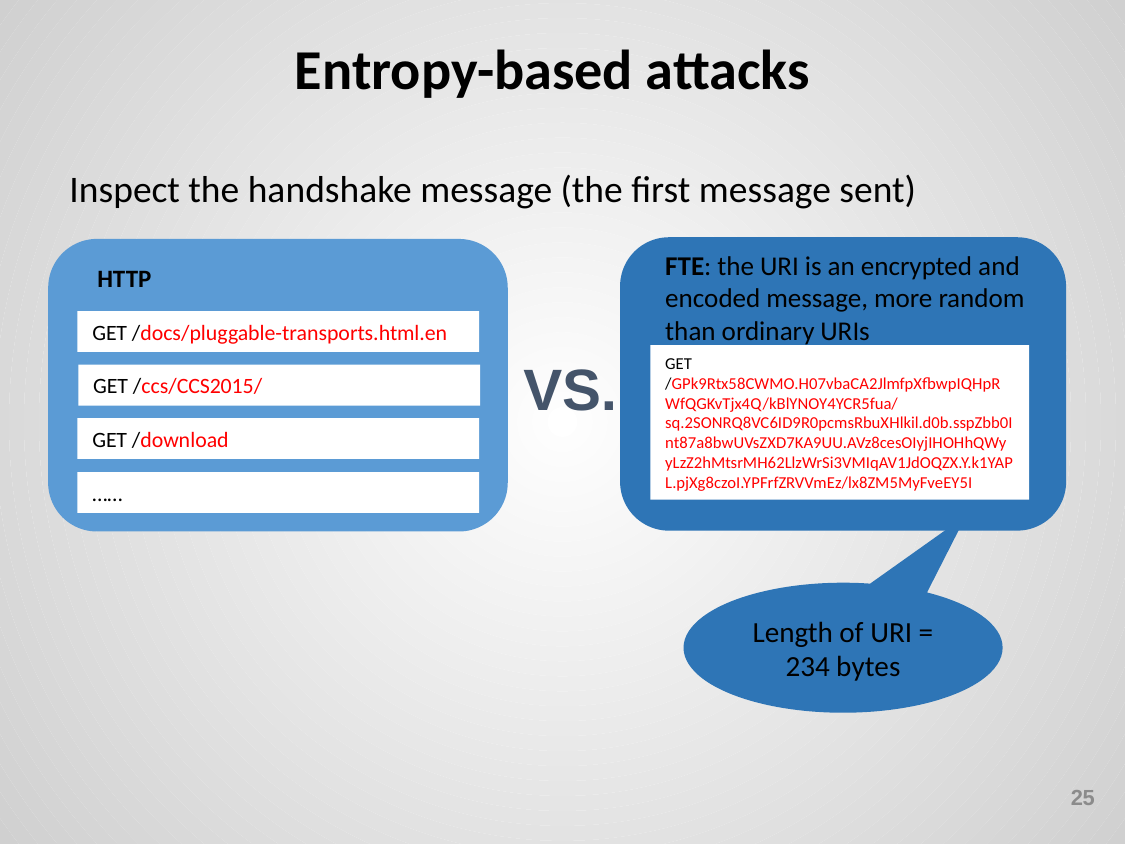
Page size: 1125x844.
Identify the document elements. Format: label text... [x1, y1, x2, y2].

text_box Inspect the handshake message (the first message sent) [54, 157, 933, 217]
text_box Entropy-based attacks [28, 12, 1077, 97]
text_box GET /ccs/CCS2015/ [78, 364, 481, 406]
text_box [47, 237, 509, 533]
text_box [619, 236, 1068, 532]
text_box VS. [508, 344, 633, 430]
text_box GET /GPk9Rtx58CWMO.H07vbaCA2JlmfpXfbwpIQHpRWfQGKvTjx4Q/kBlYNOY4YCR5fua/sq.2SONRQ8VC6ID9R0pcmsRbuXHlkil.d0b.sspZbb0Int87a8bwUVsZXD7KA9UU.AVz8cesOIyjIHOHhQWyyLzZ2hMtsrMH62LlzWrSi3VMIqAV1JdOQZX.Y.k1YAPL.pjXg8czoI.YPFrfZRVVmEz/lx8ZM5MyFveEY5I [650, 345, 1030, 500]
text_box FTE: the URI is an encrypted and encoded message, more random than ordinary URIs [650, 241, 1071, 354]
text_box GET /download [77, 418, 480, 459]
text_box HTTP [82, 255, 474, 301]
text_box …… [77, 472, 480, 513]
slide_number 25 [1042, 764, 1110, 830]
text_box Length of URI = 234 bytes [682, 514, 1004, 714]
text_box GET /docs/pluggable-transports.html.en [77, 311, 480, 352]
